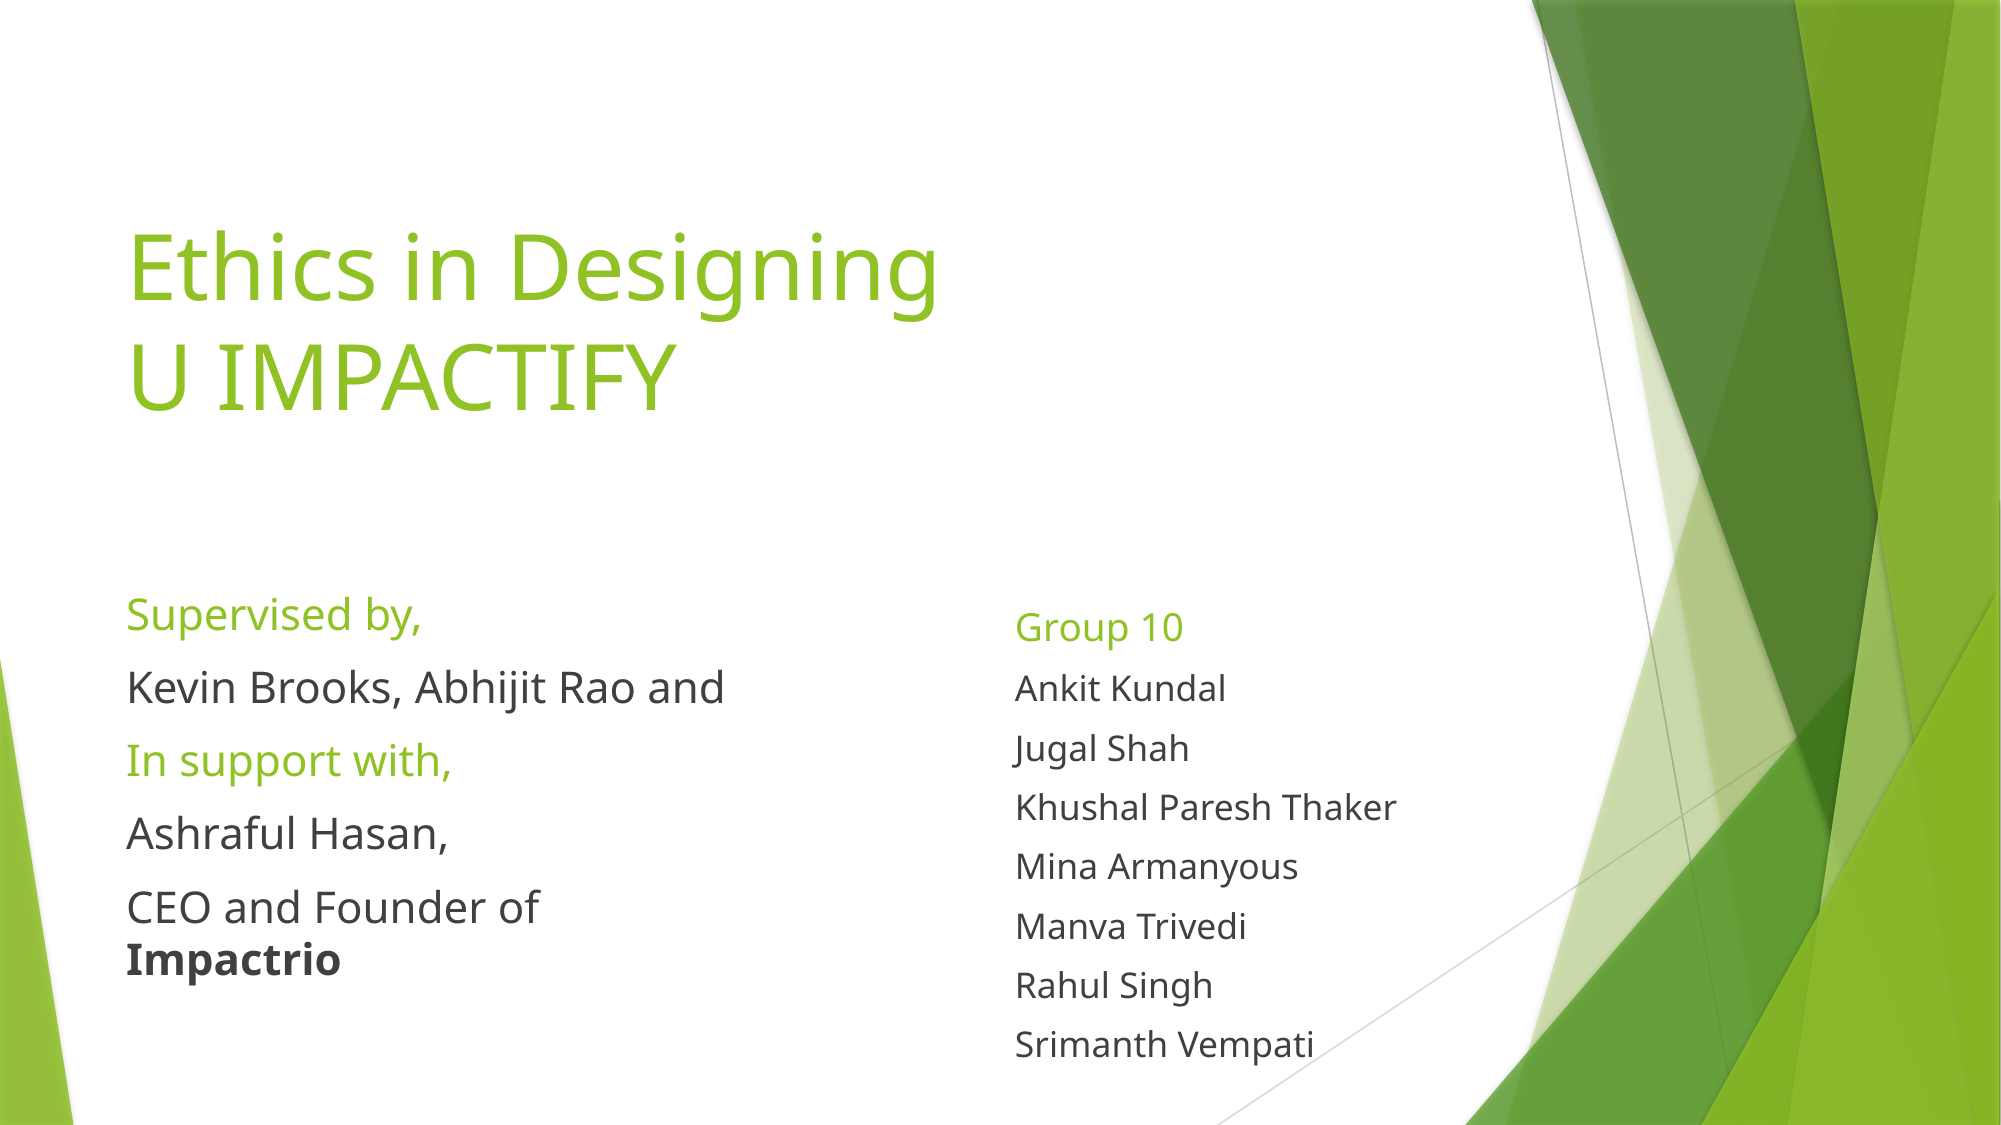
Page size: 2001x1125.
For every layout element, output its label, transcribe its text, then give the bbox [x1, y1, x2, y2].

list Group 10 Ankit Kundal Jugal Shah Khushal Paresh Thaker Mina Armanyous Manva Trivedi Rahul Singh Srimanth Vempati [999, 489, 1418, 1085]
title Ethics in Designing U IMPACTIFY [111, 105, 1301, 437]
list Supervised by, Kevin Brooks, Abhijit Rao and In support with, Ashraful Hasan, CEO and Founder of Impactrio [111, 578, 744, 1125]
